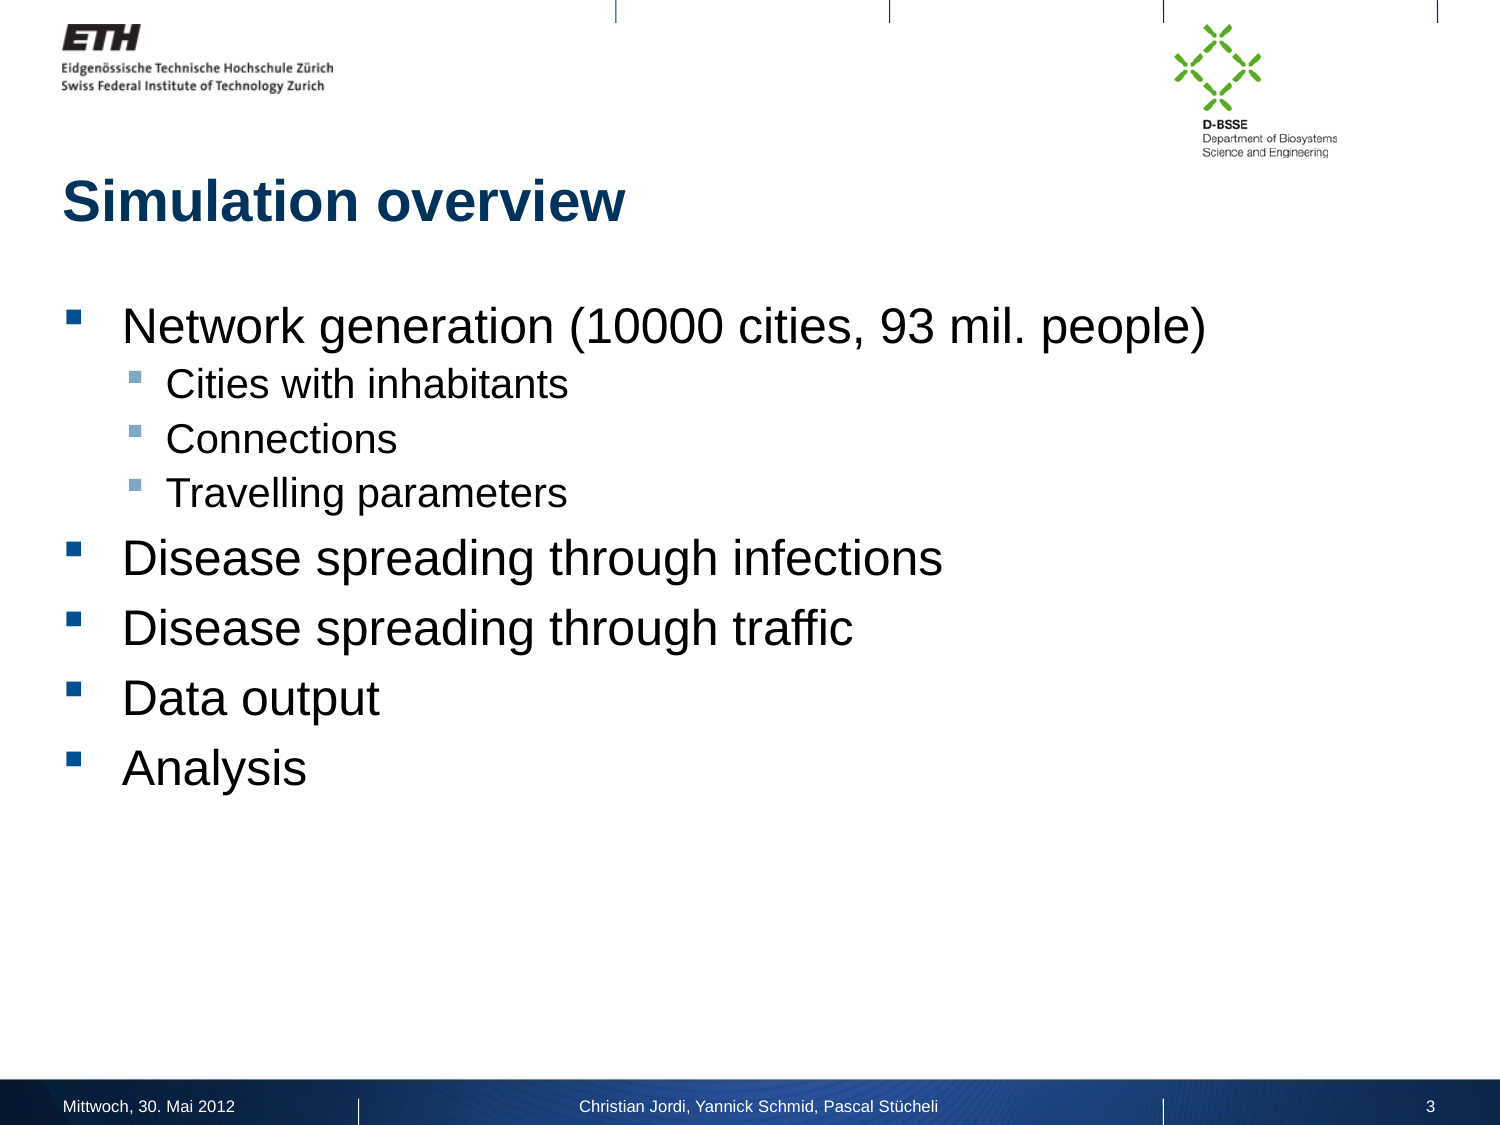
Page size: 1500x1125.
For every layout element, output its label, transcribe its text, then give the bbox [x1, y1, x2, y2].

picture [0, 1078, 1500, 1125]
list Network generation (10000 cities, 93 mil. people) Cities with inhabitants Connections Travelling parameters Disease spreading through infections Disease spreading through traffic Data output Analysis [62, 286, 1438, 1055]
footer Christian Jordi, Yannick Schmid, Pascal Stücheli [367, 1088, 1151, 1125]
title Simulation overview [62, 156, 1438, 284]
picture [1174, 24, 1337, 159]
slide_number 3 [1181, 1088, 1451, 1125]
slide_number Mittwoch, 30. Mai 2012 [47, 1088, 347, 1125]
picture [62, 24, 333, 94]
